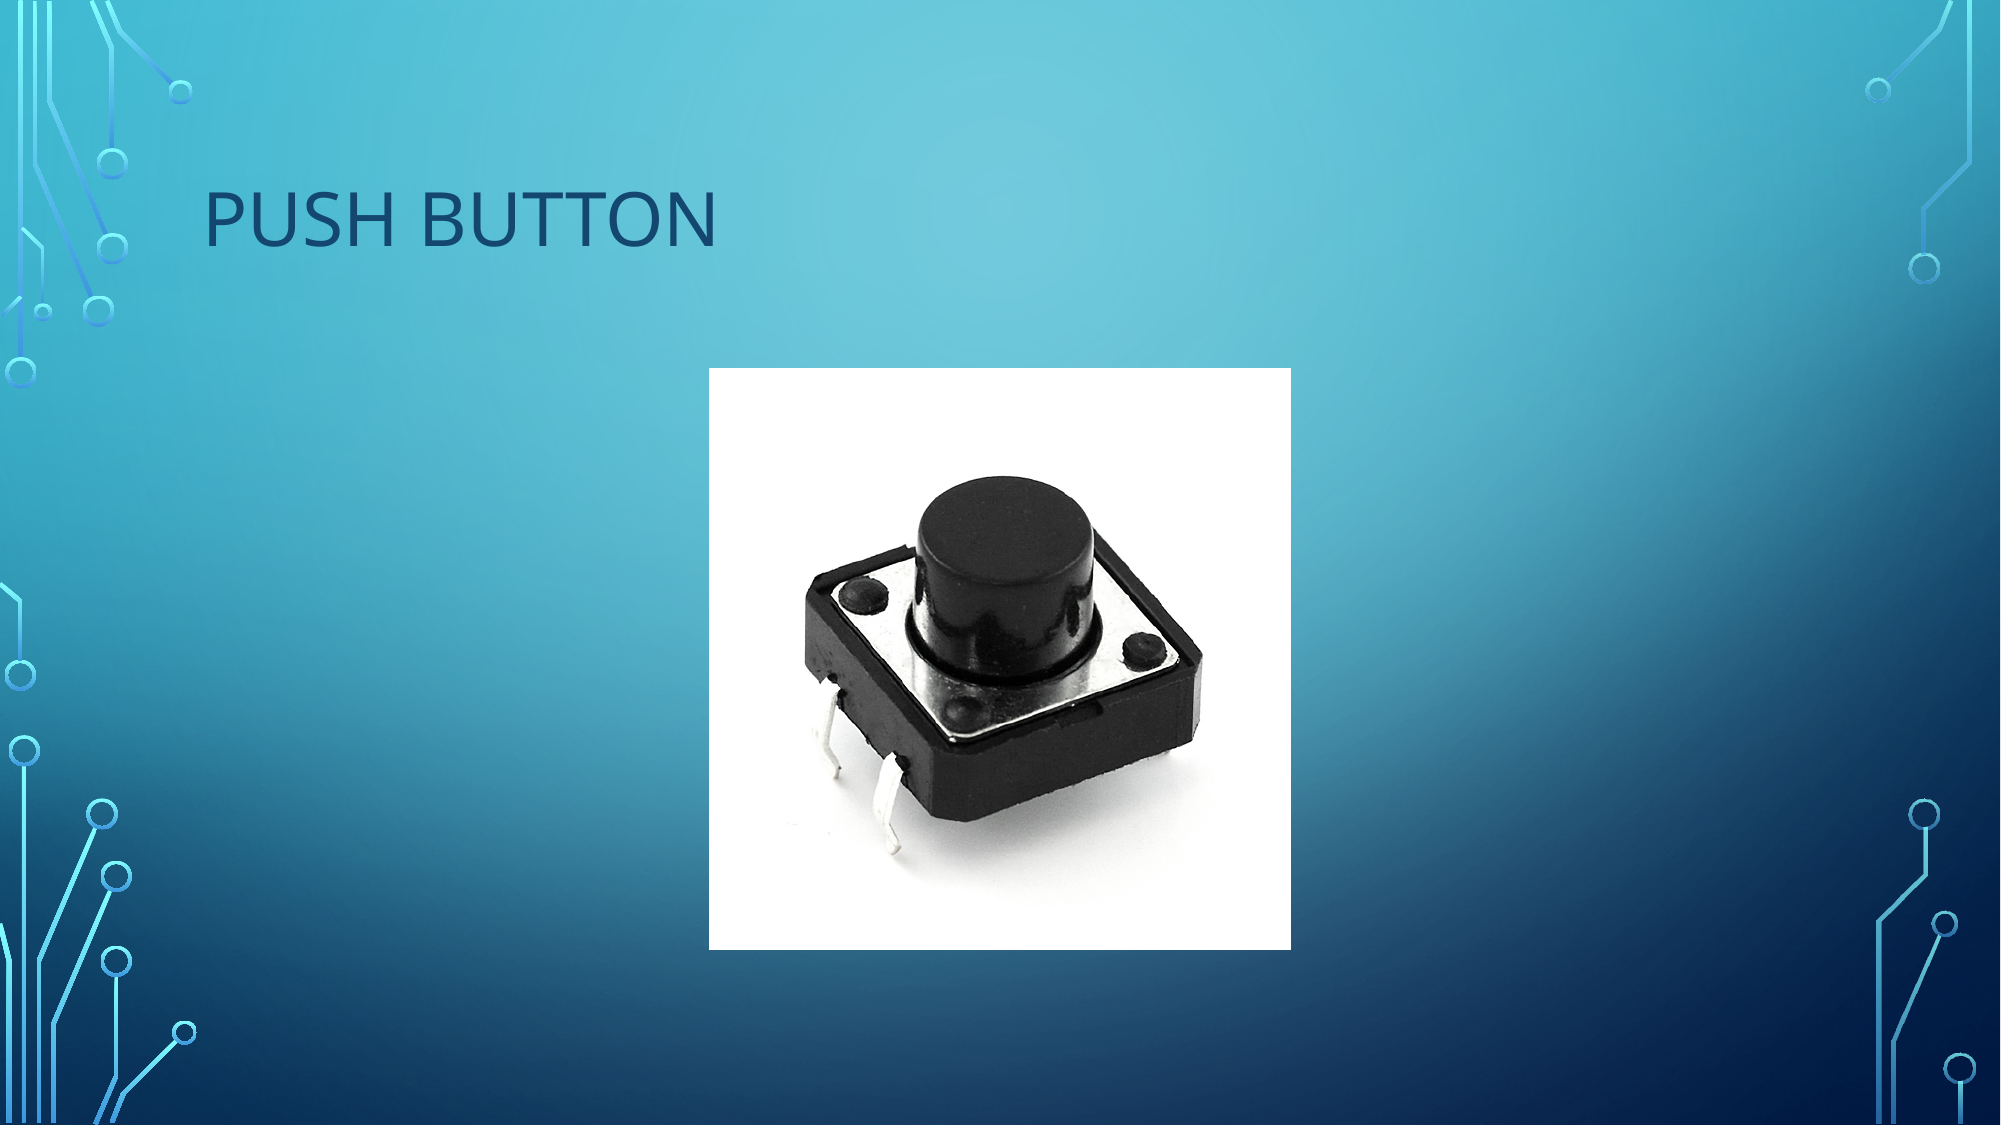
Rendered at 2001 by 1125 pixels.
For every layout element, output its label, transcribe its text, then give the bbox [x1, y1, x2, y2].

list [708, 368, 1291, 951]
title PUSH BUTTON [187, 101, 1813, 344]
